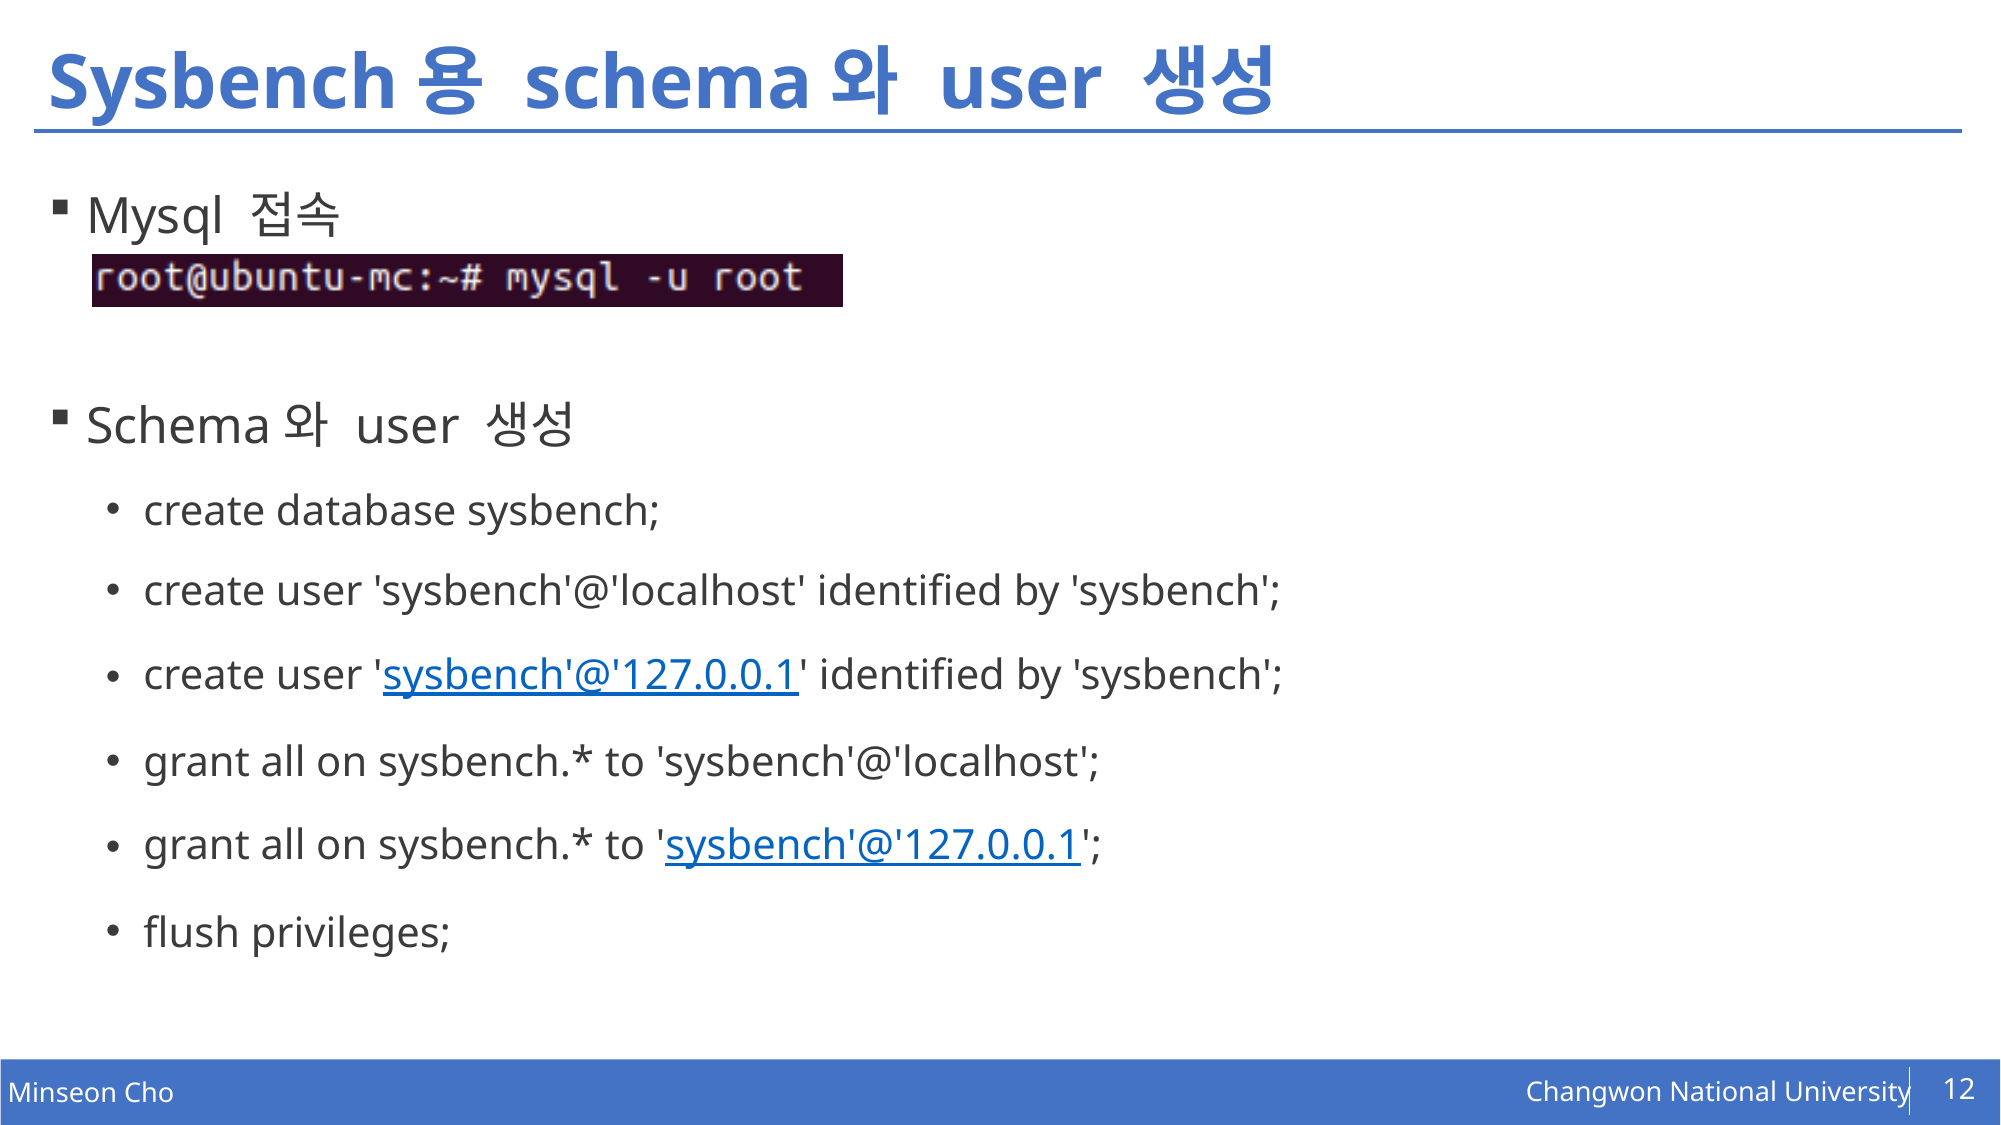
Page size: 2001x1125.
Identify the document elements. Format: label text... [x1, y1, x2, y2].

slide_number 12 [1922, 1060, 1996, 1121]
list Mysql 접속 Schema와 user 생성 create database sysbench; create user 'sysbench'@'localhost' identified by 'sysbench'; create user 'sysbench'@'127.0.0.1' identified by 'sysbench'; grant all on sysbench.* to 'sysbench'@'localhost'; grant all on sysbench.* to 'sysbench'@'127.0.0.1'; flush privileges; [33, 152, 1963, 997]
picture [92, 254, 843, 307]
title Sysbench용 schema와 user 생성 [33, 27, 1963, 143]
